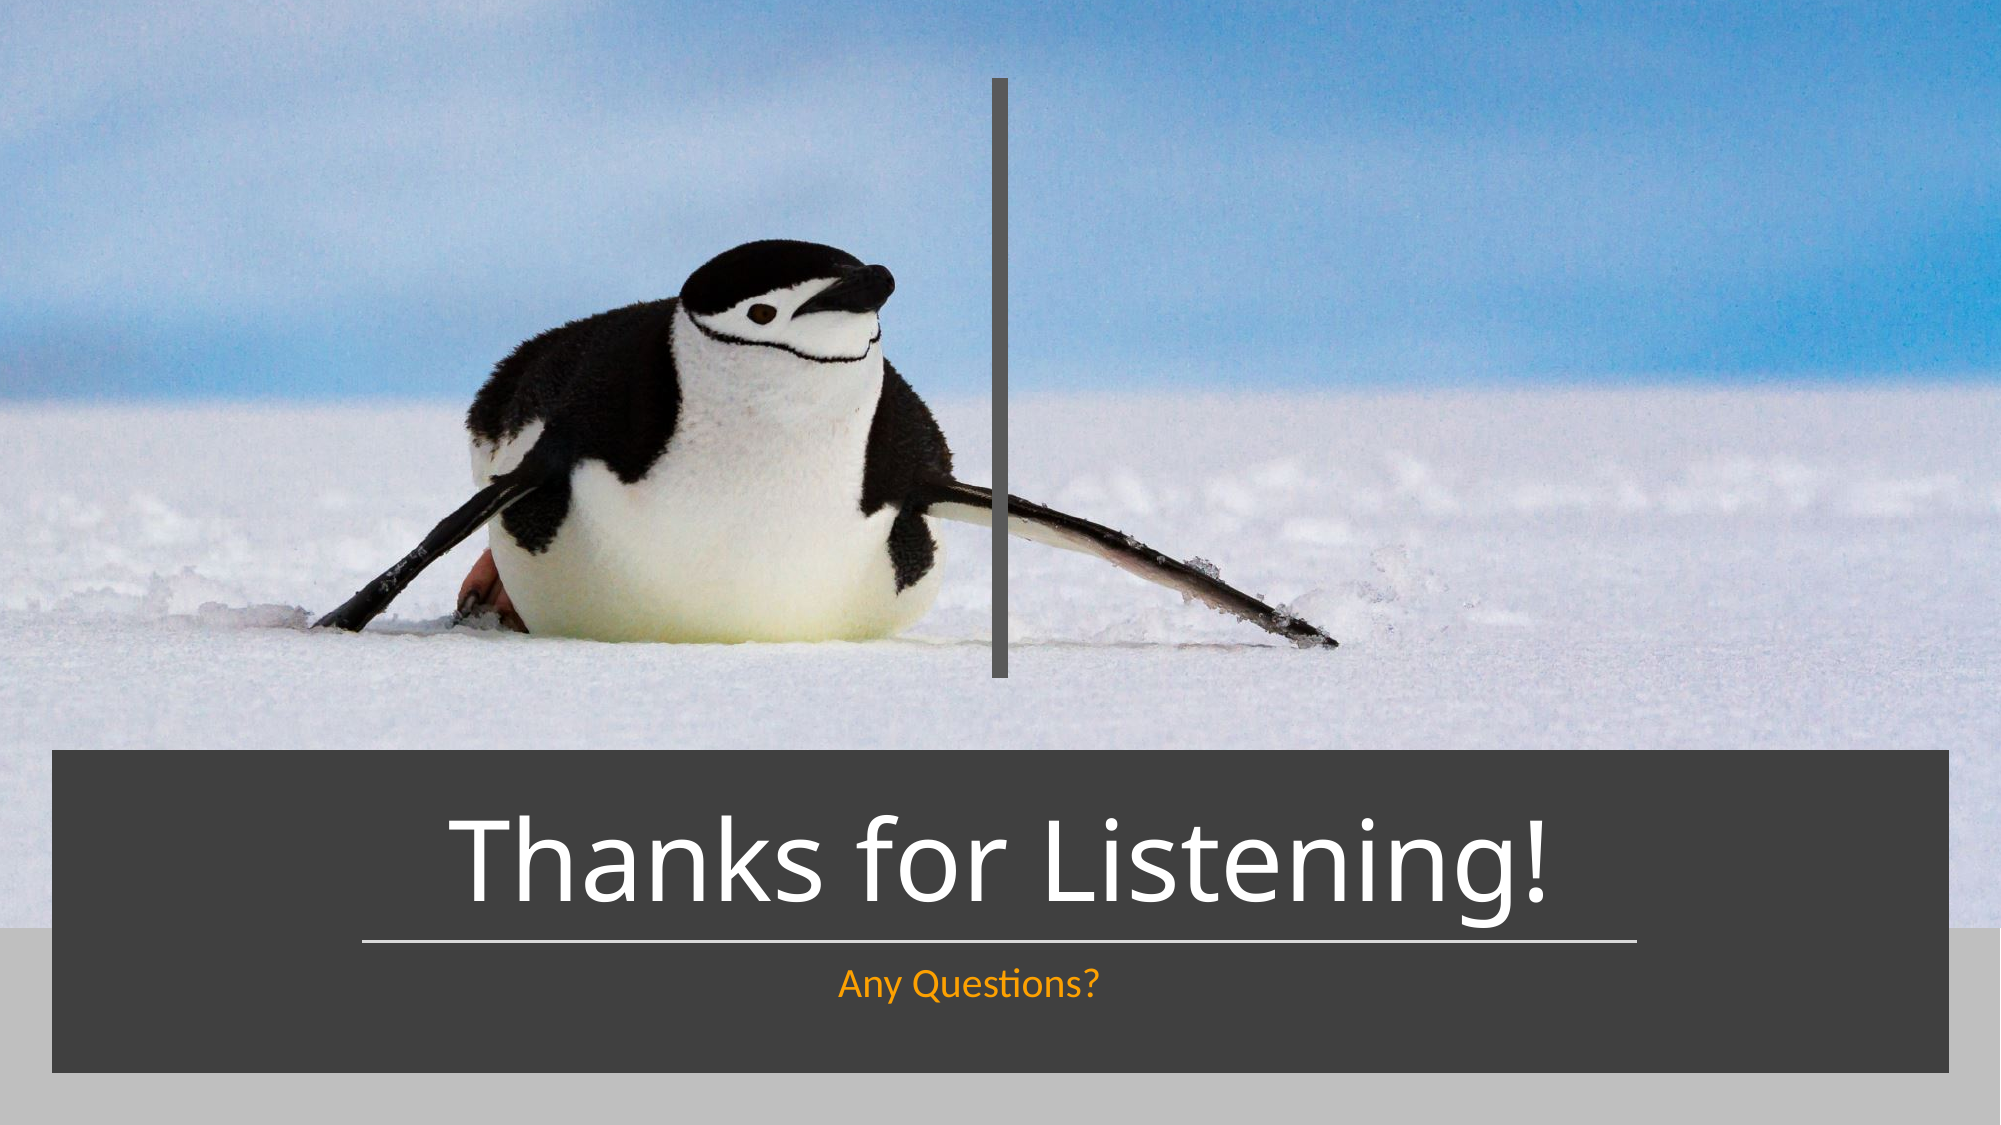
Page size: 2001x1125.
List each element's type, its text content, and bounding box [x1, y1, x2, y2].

text_box [61, 929, 1939, 1064]
subtitle Any Questions? [219, 954, 1720, 1023]
picture [0, 0, 2001, 929]
title Thanks for Listening! [86, 929, 1914, 933]
